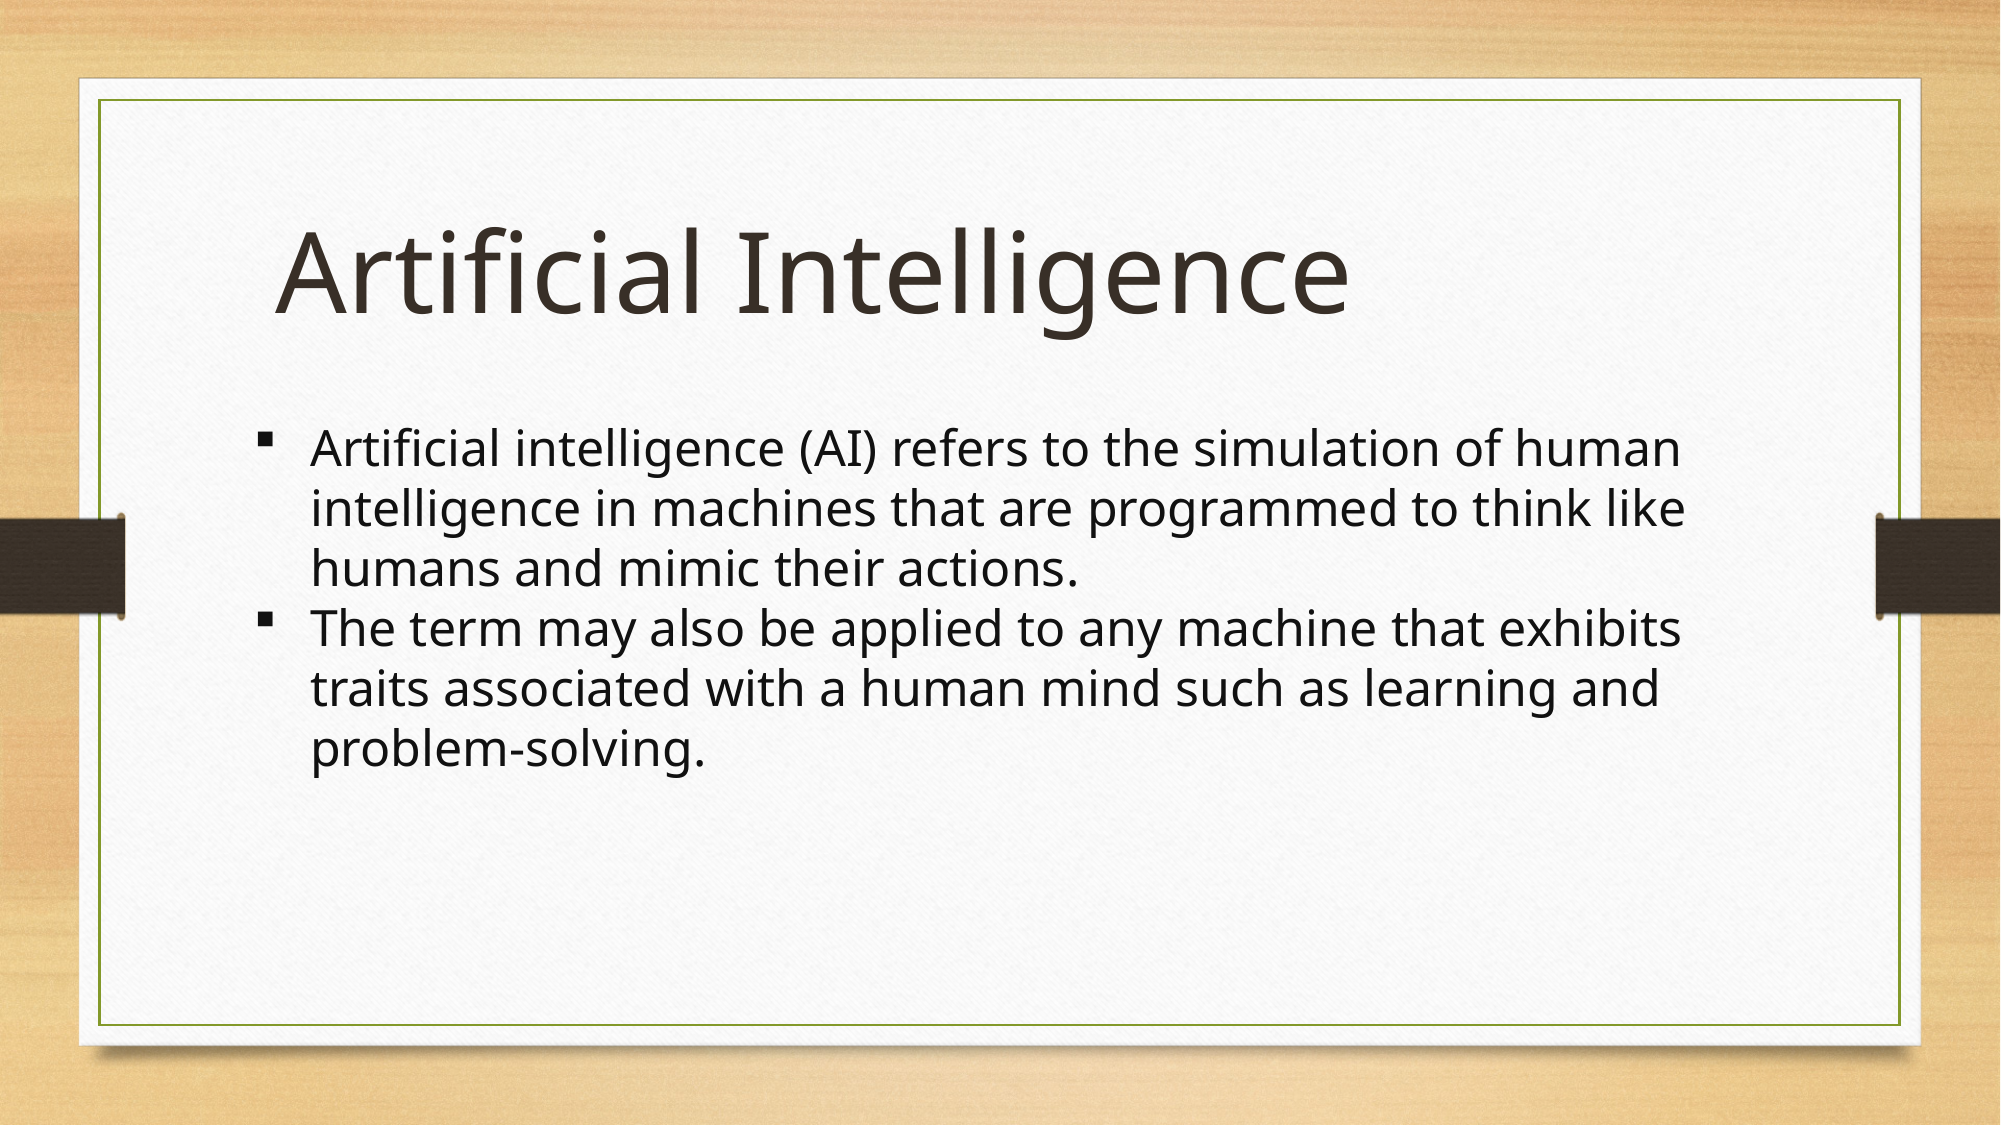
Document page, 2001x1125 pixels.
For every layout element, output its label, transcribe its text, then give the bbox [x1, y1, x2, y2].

text_box Artificial intelligence (AI) refers to the simulation of human intelligence in machines that are programmed to think like humans and mimic their actions. The term may also be applied to any machine that exhibits traits associated with a human mind such as learning and problem-solving. [239, 408, 1759, 784]
text_box Artificial Intelligence [260, 193, 1622, 344]
picture [0, 0, 2001, 1125]
